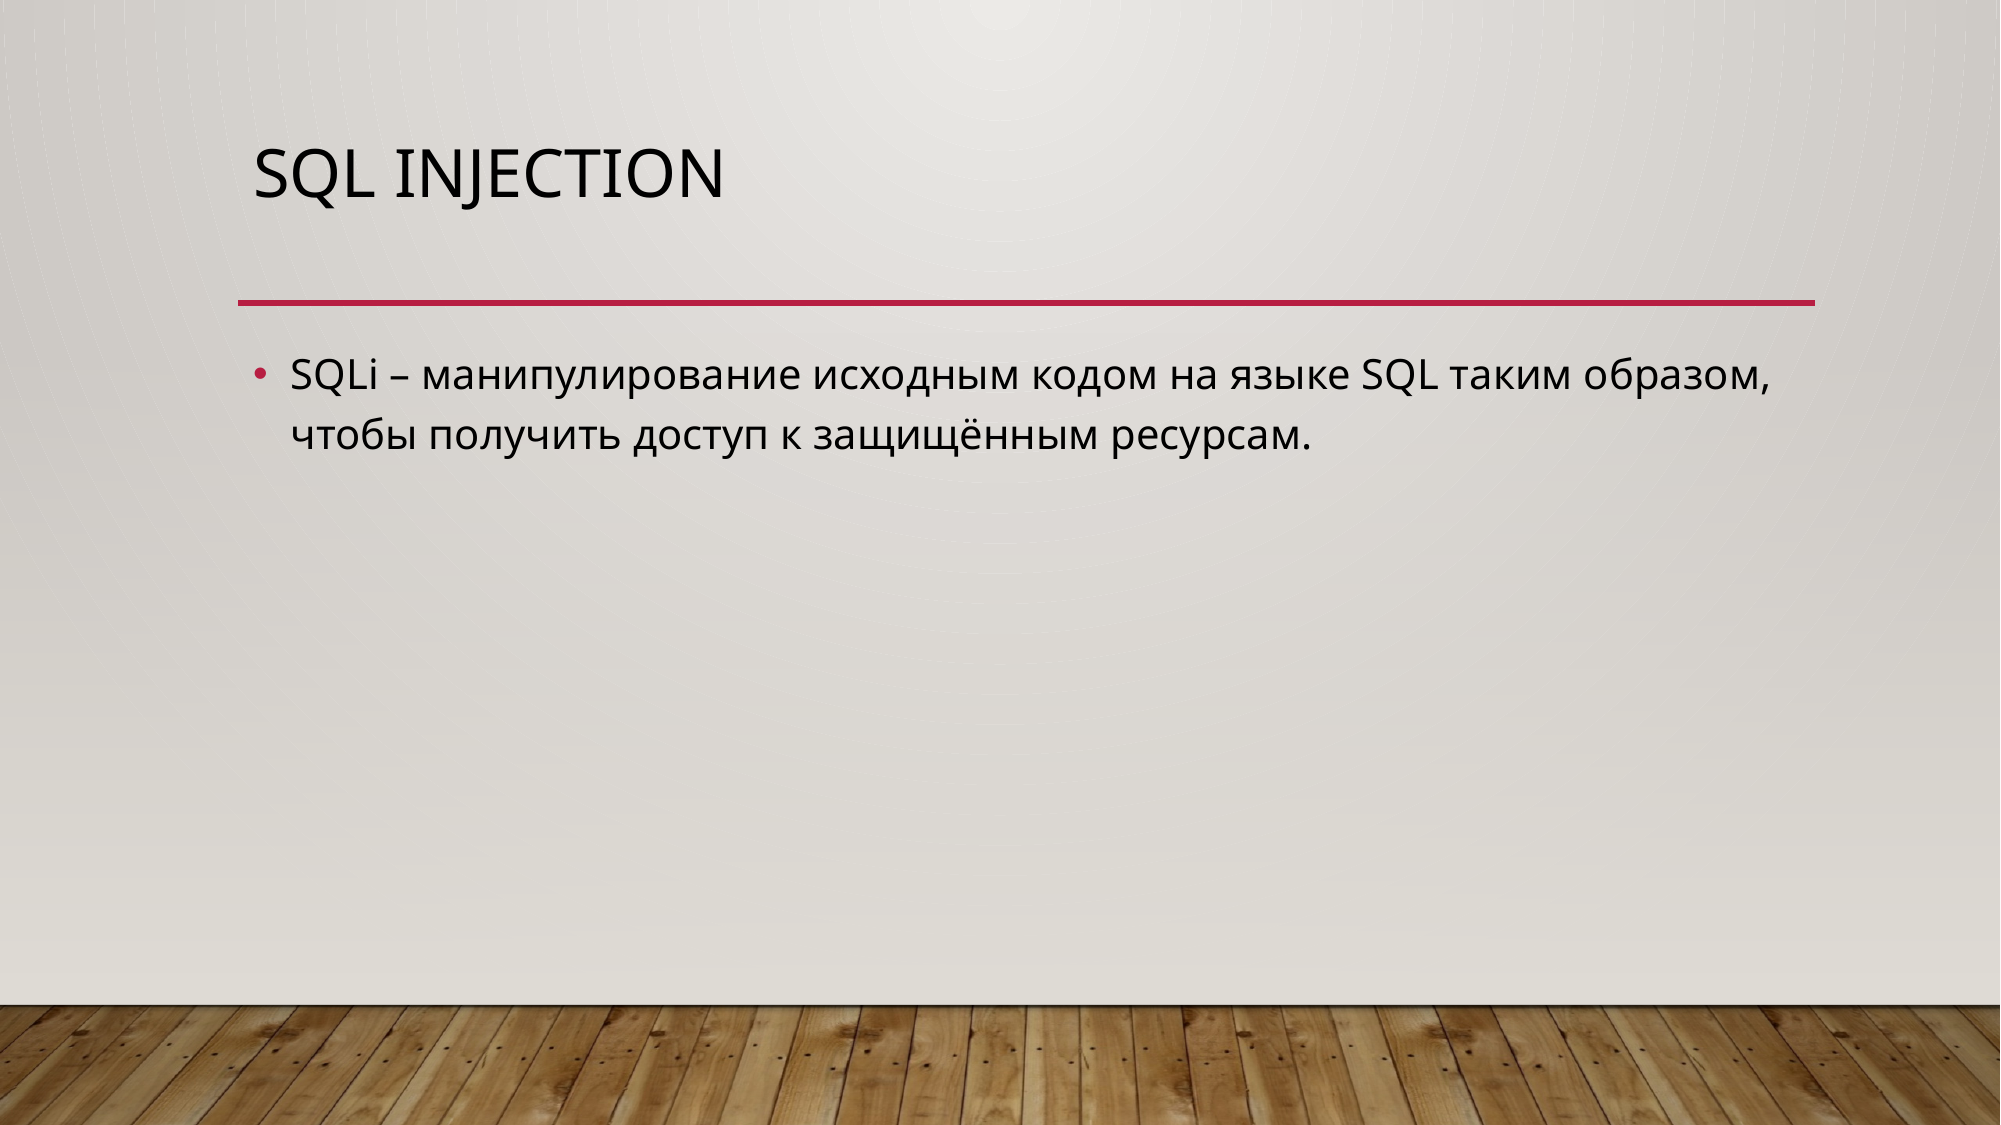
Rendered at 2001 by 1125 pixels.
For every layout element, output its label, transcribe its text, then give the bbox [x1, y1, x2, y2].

title SQL injection [238, 131, 1814, 305]
picture [0, 1005, 2000, 1125]
list SQLi – манипулирование исходным кодом на языке SQL таким образом, чтобы получить доступ к защищённым ресурсам. [238, 330, 1814, 897]
